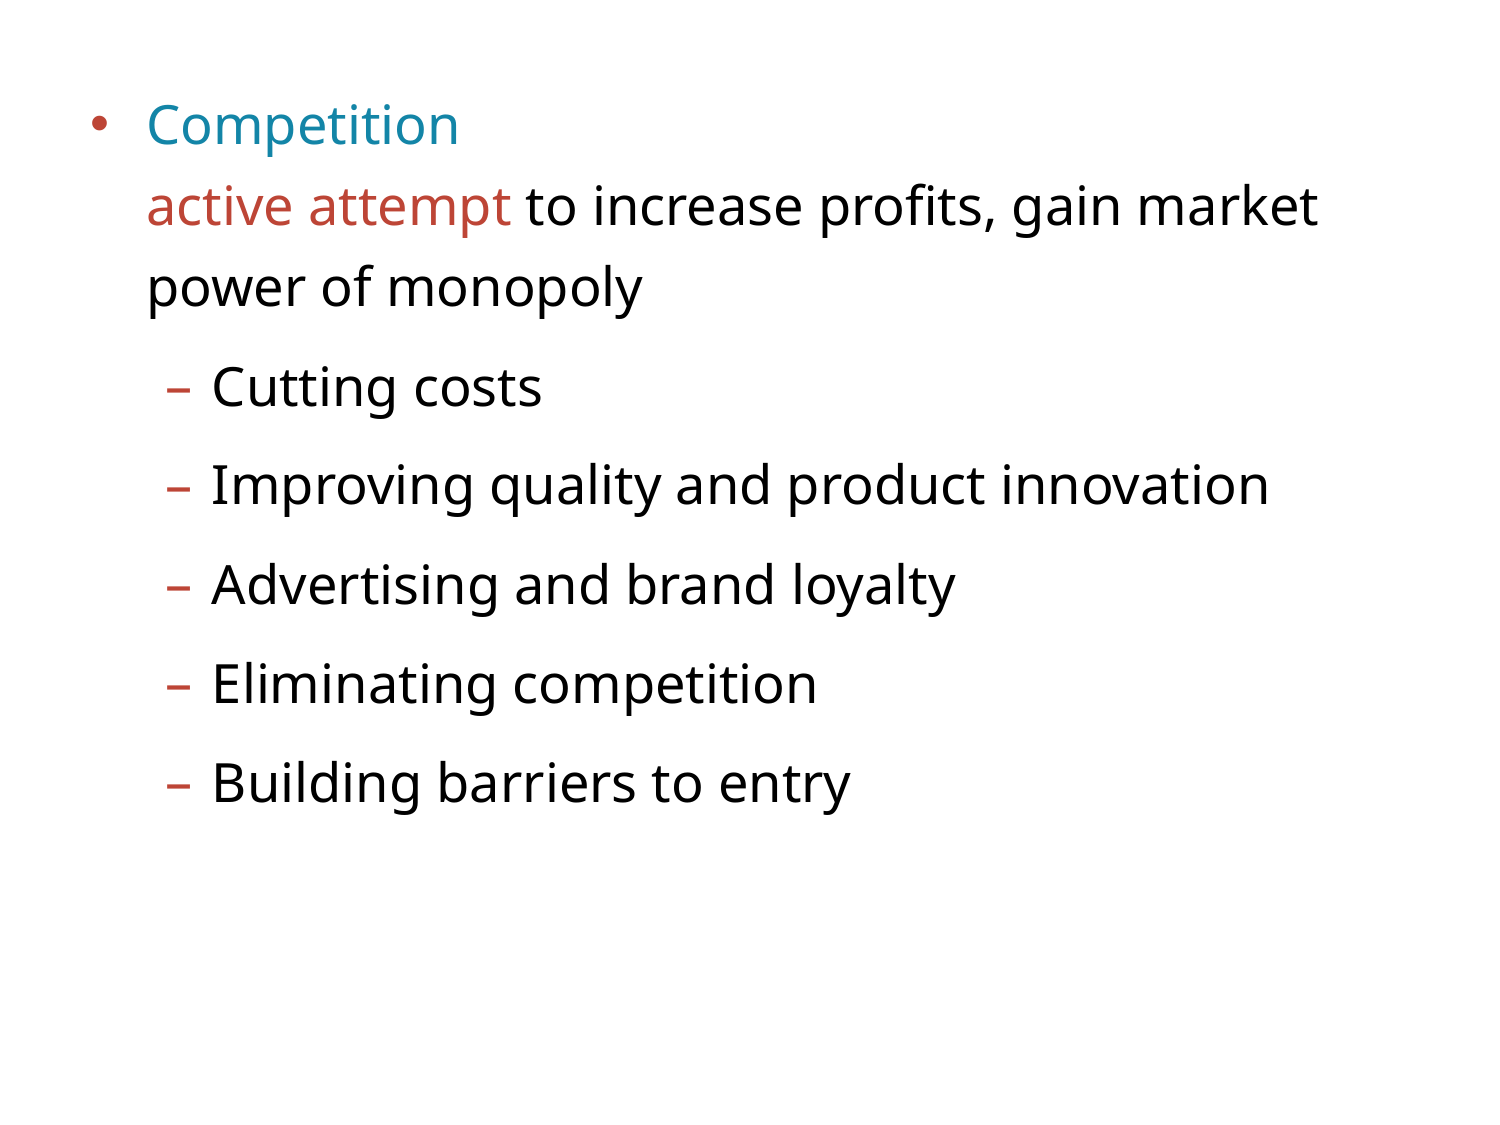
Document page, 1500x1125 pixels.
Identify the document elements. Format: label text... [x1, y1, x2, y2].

list Competition active attempt to increase profits, gain market power of monopoly Cutting costs Improving quality and product innovation Advertising and brand loyalty Eliminating competition Building barriers to entry [75, 66, 1355, 878]
